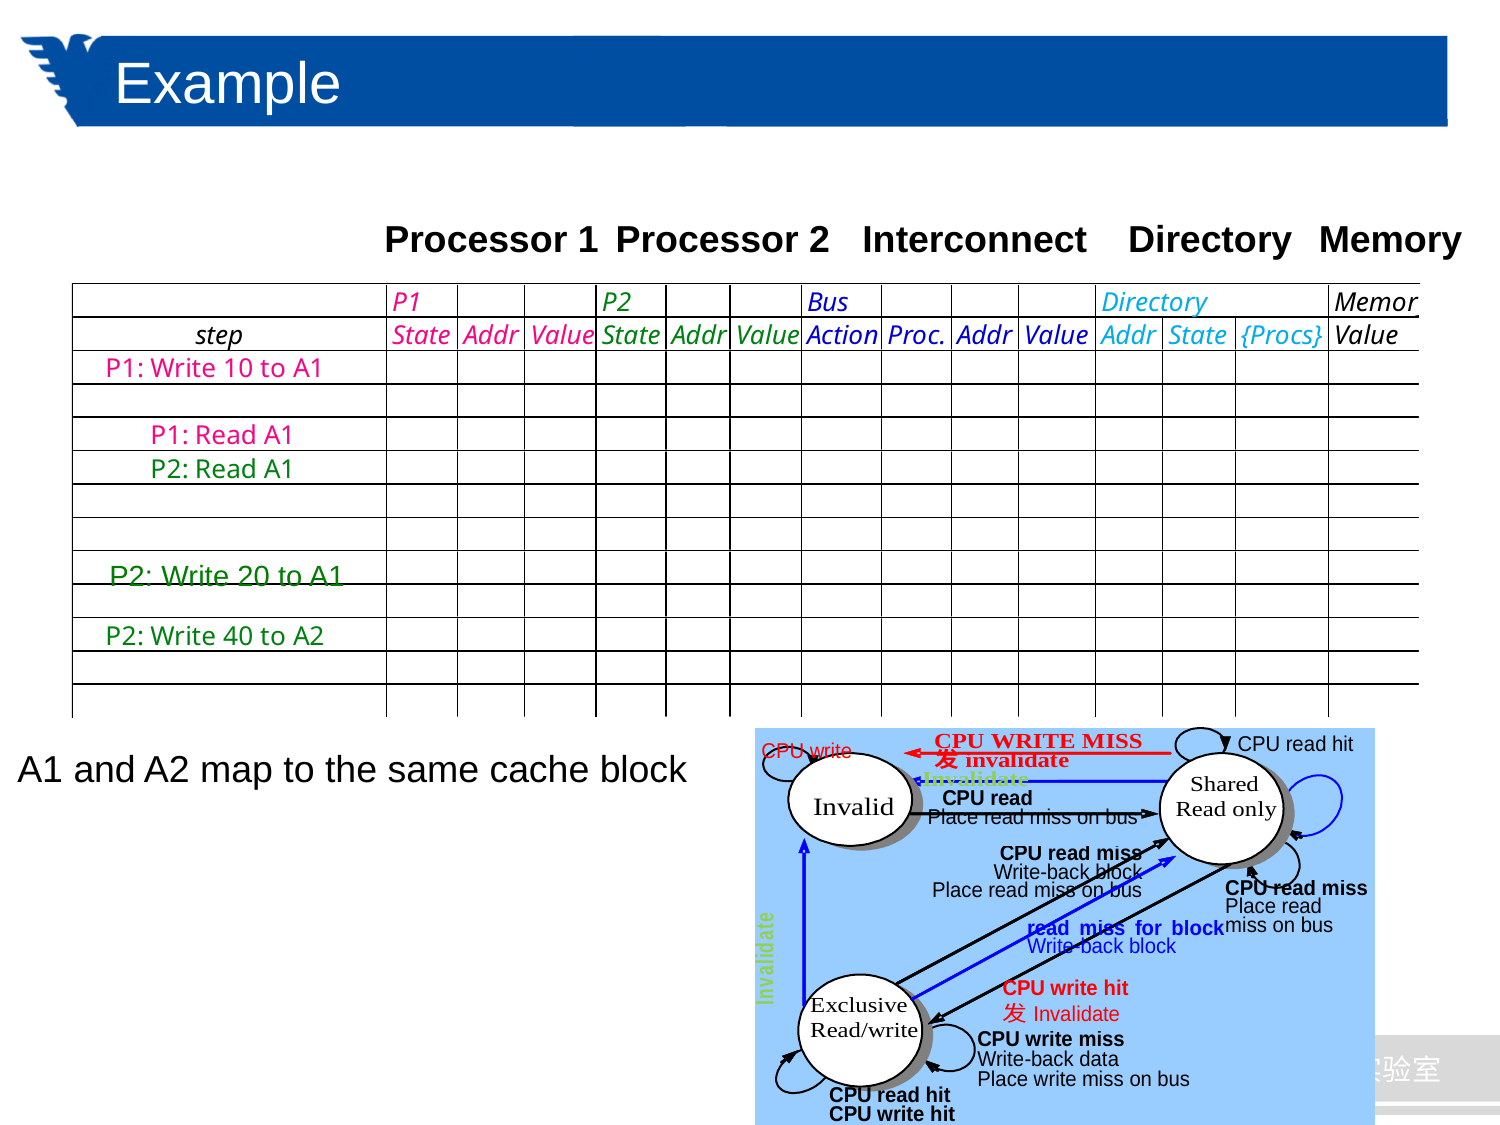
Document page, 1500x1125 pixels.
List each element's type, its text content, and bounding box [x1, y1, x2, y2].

picture [5, 19, 148, 127]
text_box Directory [1113, 208, 1308, 268]
text_box Processor 2 [600, 208, 845, 268]
title Example [99, 37, 1347, 188]
text_box A1 and A2 map to the same cache block [2, 737, 703, 798]
text_box Memory [1308, 208, 1478, 268]
text_box Processor 1 [369, 208, 600, 268]
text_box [754, 727, 1376, 1125]
text_box Interconnect [847, 208, 1103, 268]
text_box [71, 283, 1422, 720]
